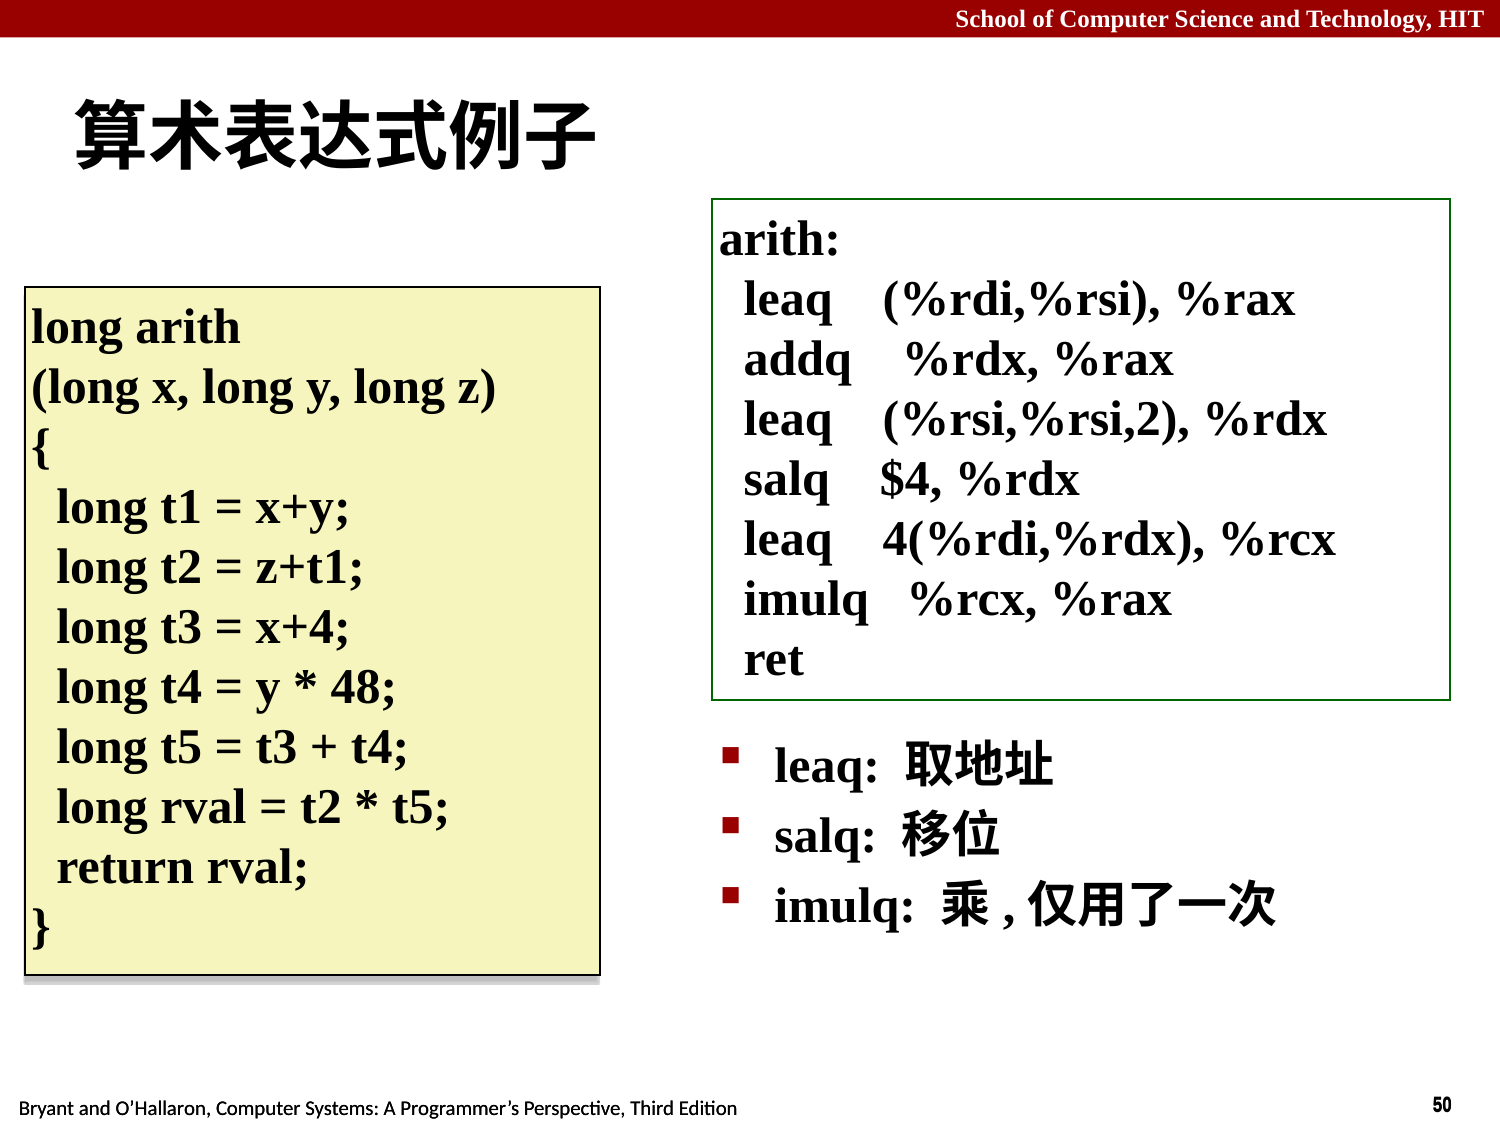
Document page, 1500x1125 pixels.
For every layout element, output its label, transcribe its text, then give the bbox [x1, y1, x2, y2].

text_box long arith (long x, long y, long z) { long t1 = x+y; long t2 = z+t1; long t3 = x+4; long t4 = y * 48; long t5 = t3 + t4; long rval = t2 * t5; return rval; } [24, 287, 600, 975]
text_box arith: leaq (%rdi,%rsi), %rax addq %rdx, %rax leaq (%rsi,%rsi,2), %rdx salq $4, %rdx leaq 4(%rdi,%rdx), %rcx imulq %rcx, %rax ret [712, 199, 1450, 700]
list leaq: 取地址 salq: 移位 imulq: 乘,仅用了一次 [637, 724, 1476, 1040]
title 算术表达式例子 [58, 71, 1500, 197]
